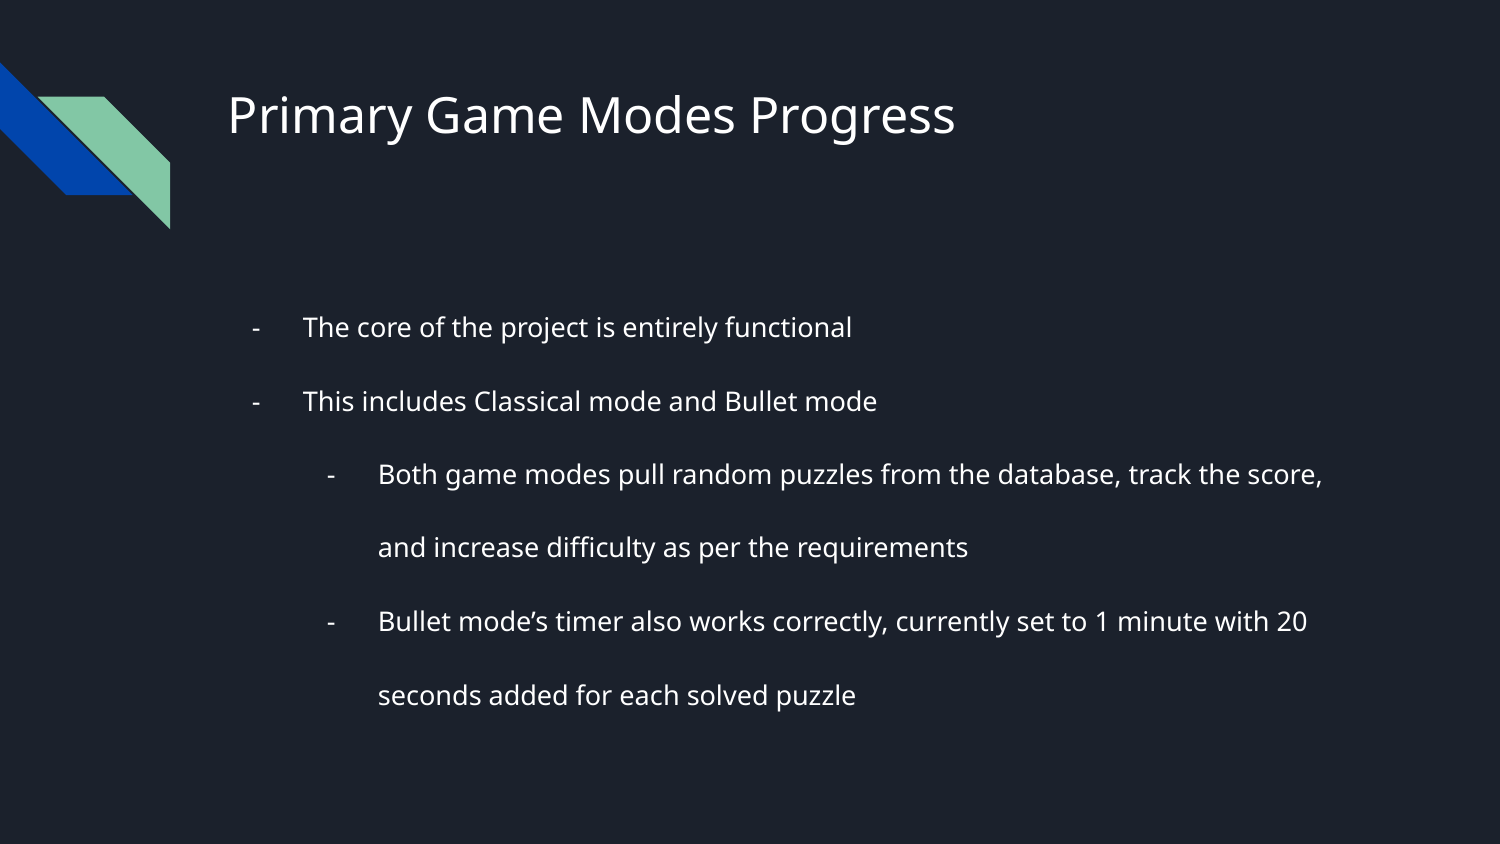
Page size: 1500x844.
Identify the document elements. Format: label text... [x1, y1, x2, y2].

title Primary Game Modes Progress [212, 64, 1368, 215]
list The core of the project is entirely functional This includes Classical mode and Bullet mode Both game modes pull random puzzles from the database, track the score, and increase difficulty as per the requirements Bullet mode’s timer also works correctly, currently set to 1 minute with 20 seconds added for each solved puzzle [212, 257, 1368, 735]
